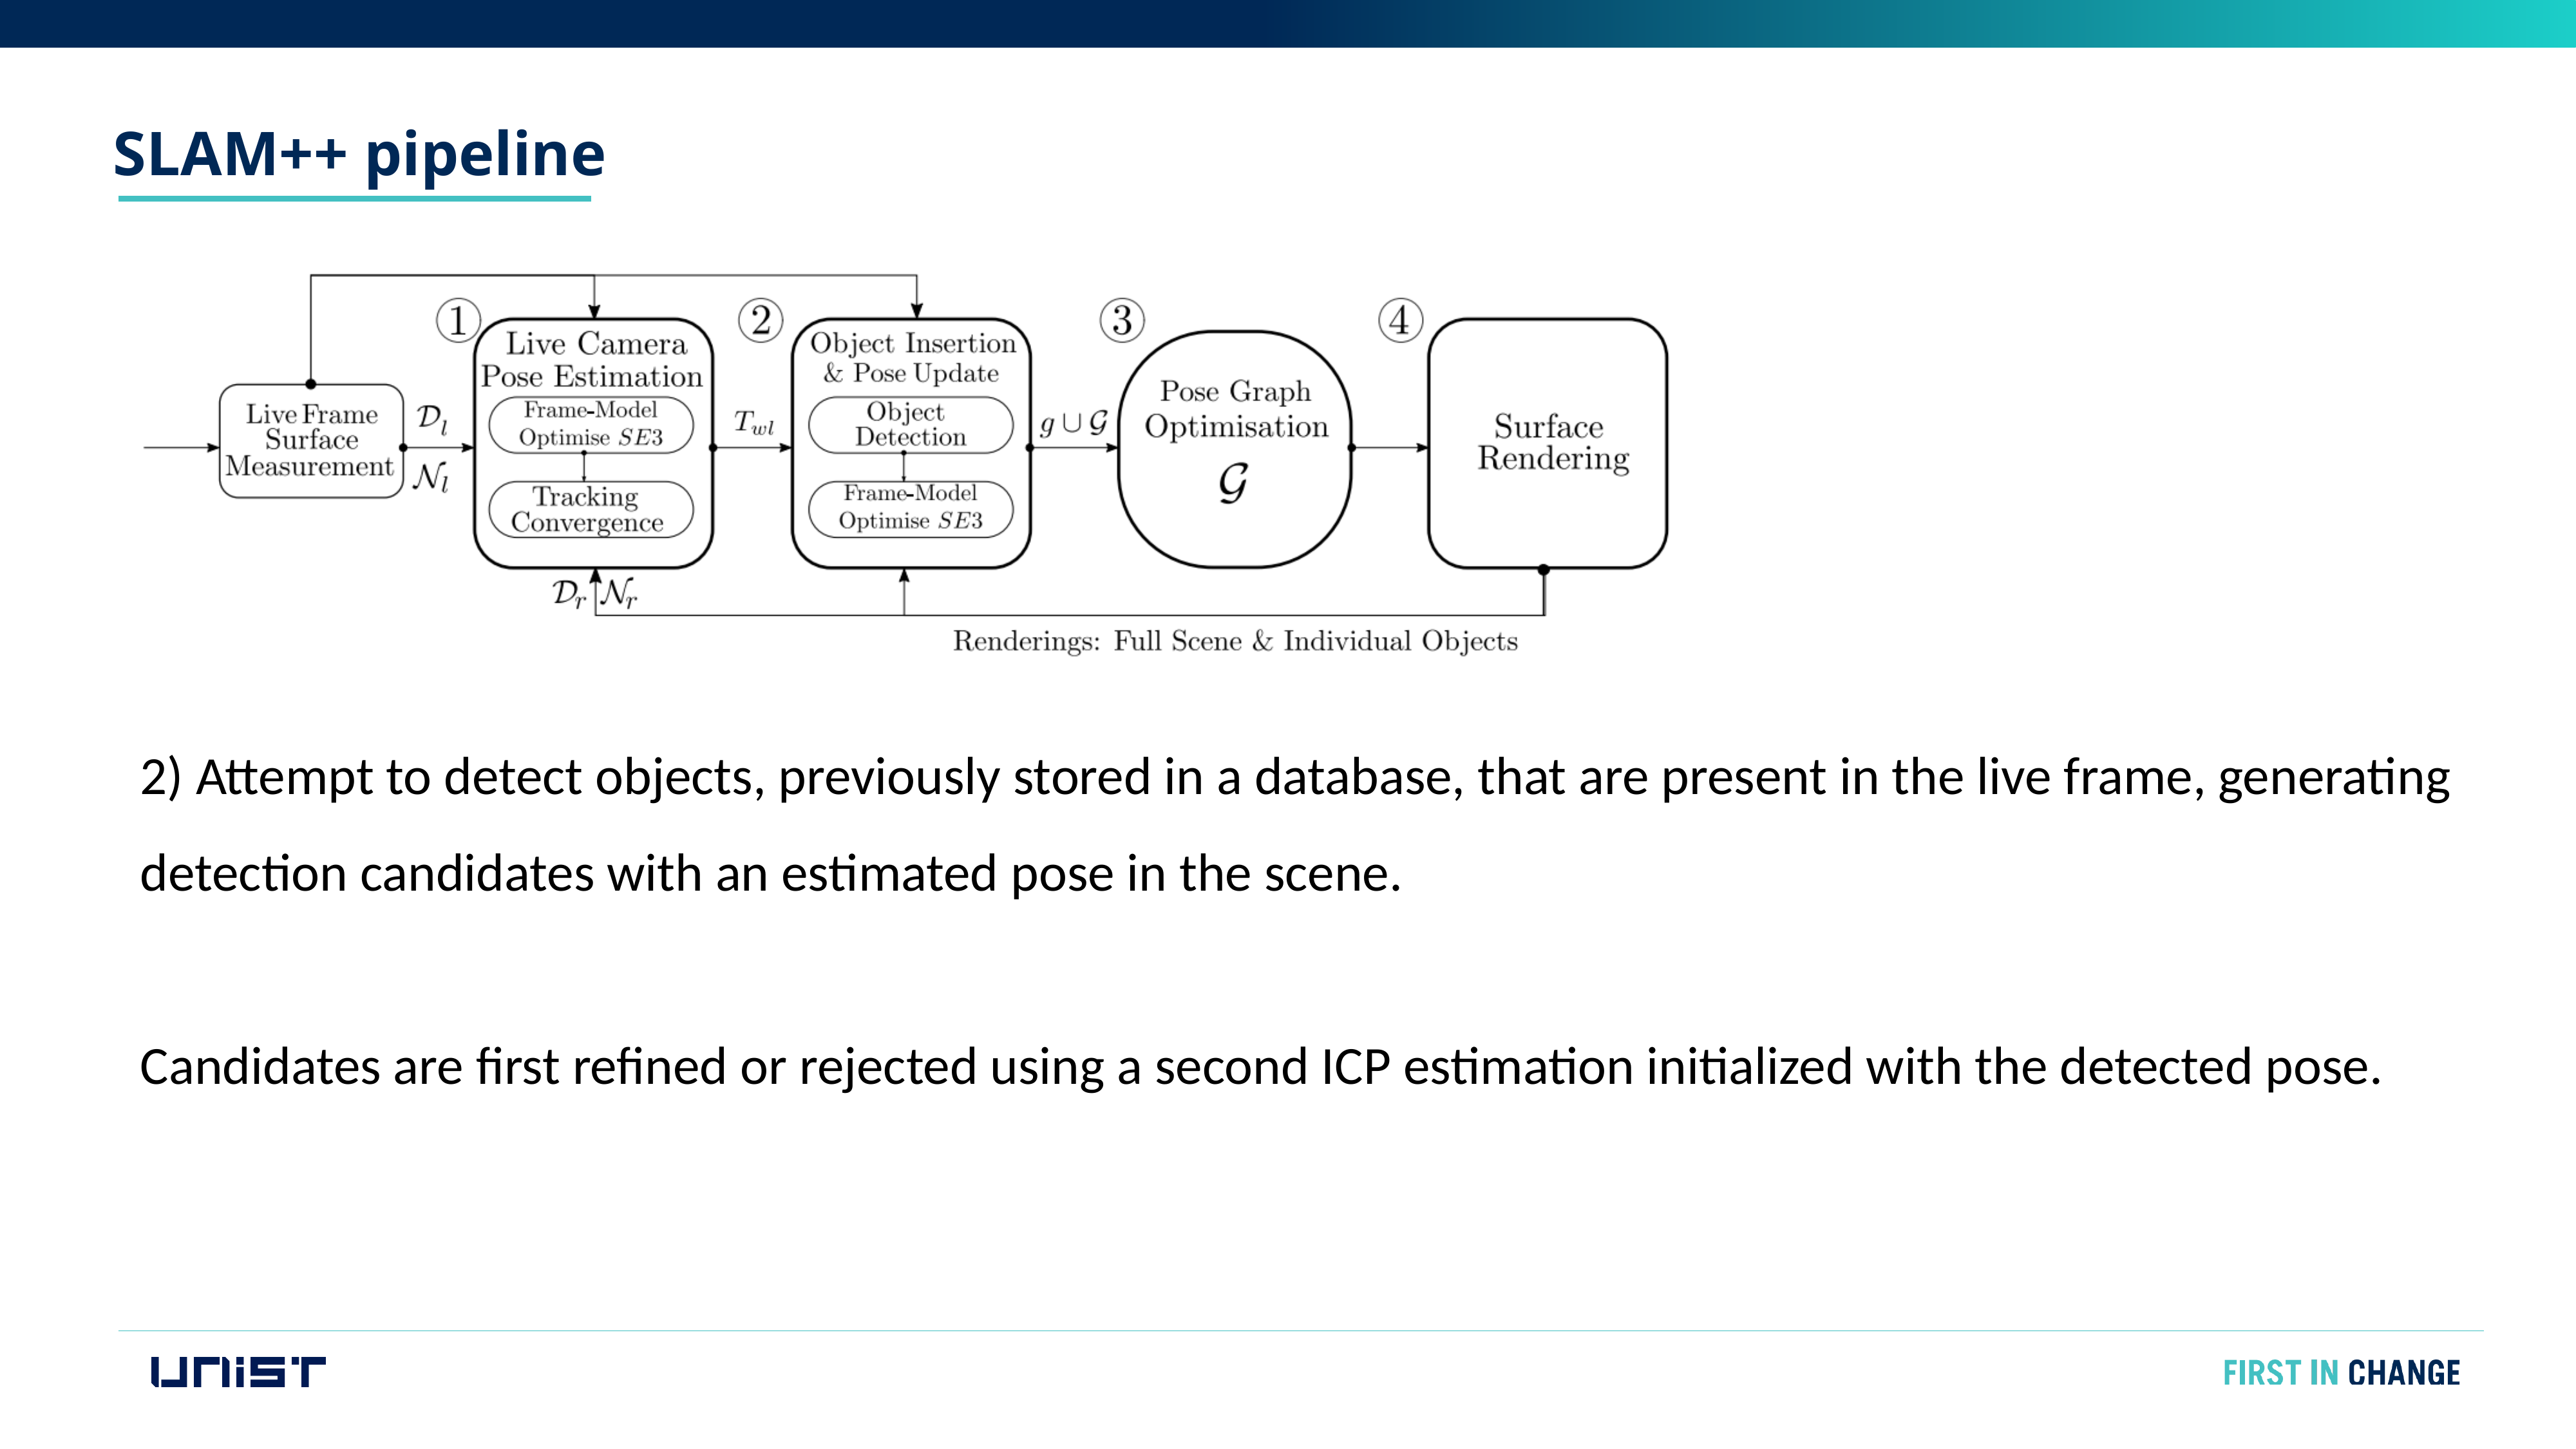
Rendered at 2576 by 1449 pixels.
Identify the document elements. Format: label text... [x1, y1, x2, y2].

text_box 2) Attempt to detect objects, previously stored in a database, that are present in the live frame, generating detection candidates with an estimated pose in the scene. Candidates are first refined or rejected using a second ICP estimation initialized with the detected pose. [131, 703, 2497, 1100]
picture [118, 225, 1732, 667]
picture [151, 1357, 326, 1387]
text_box SLAM++ pipeline [104, 109, 698, 193]
picture [2224, 1359, 2460, 1385]
text_box [0, 0, 2576, 48]
